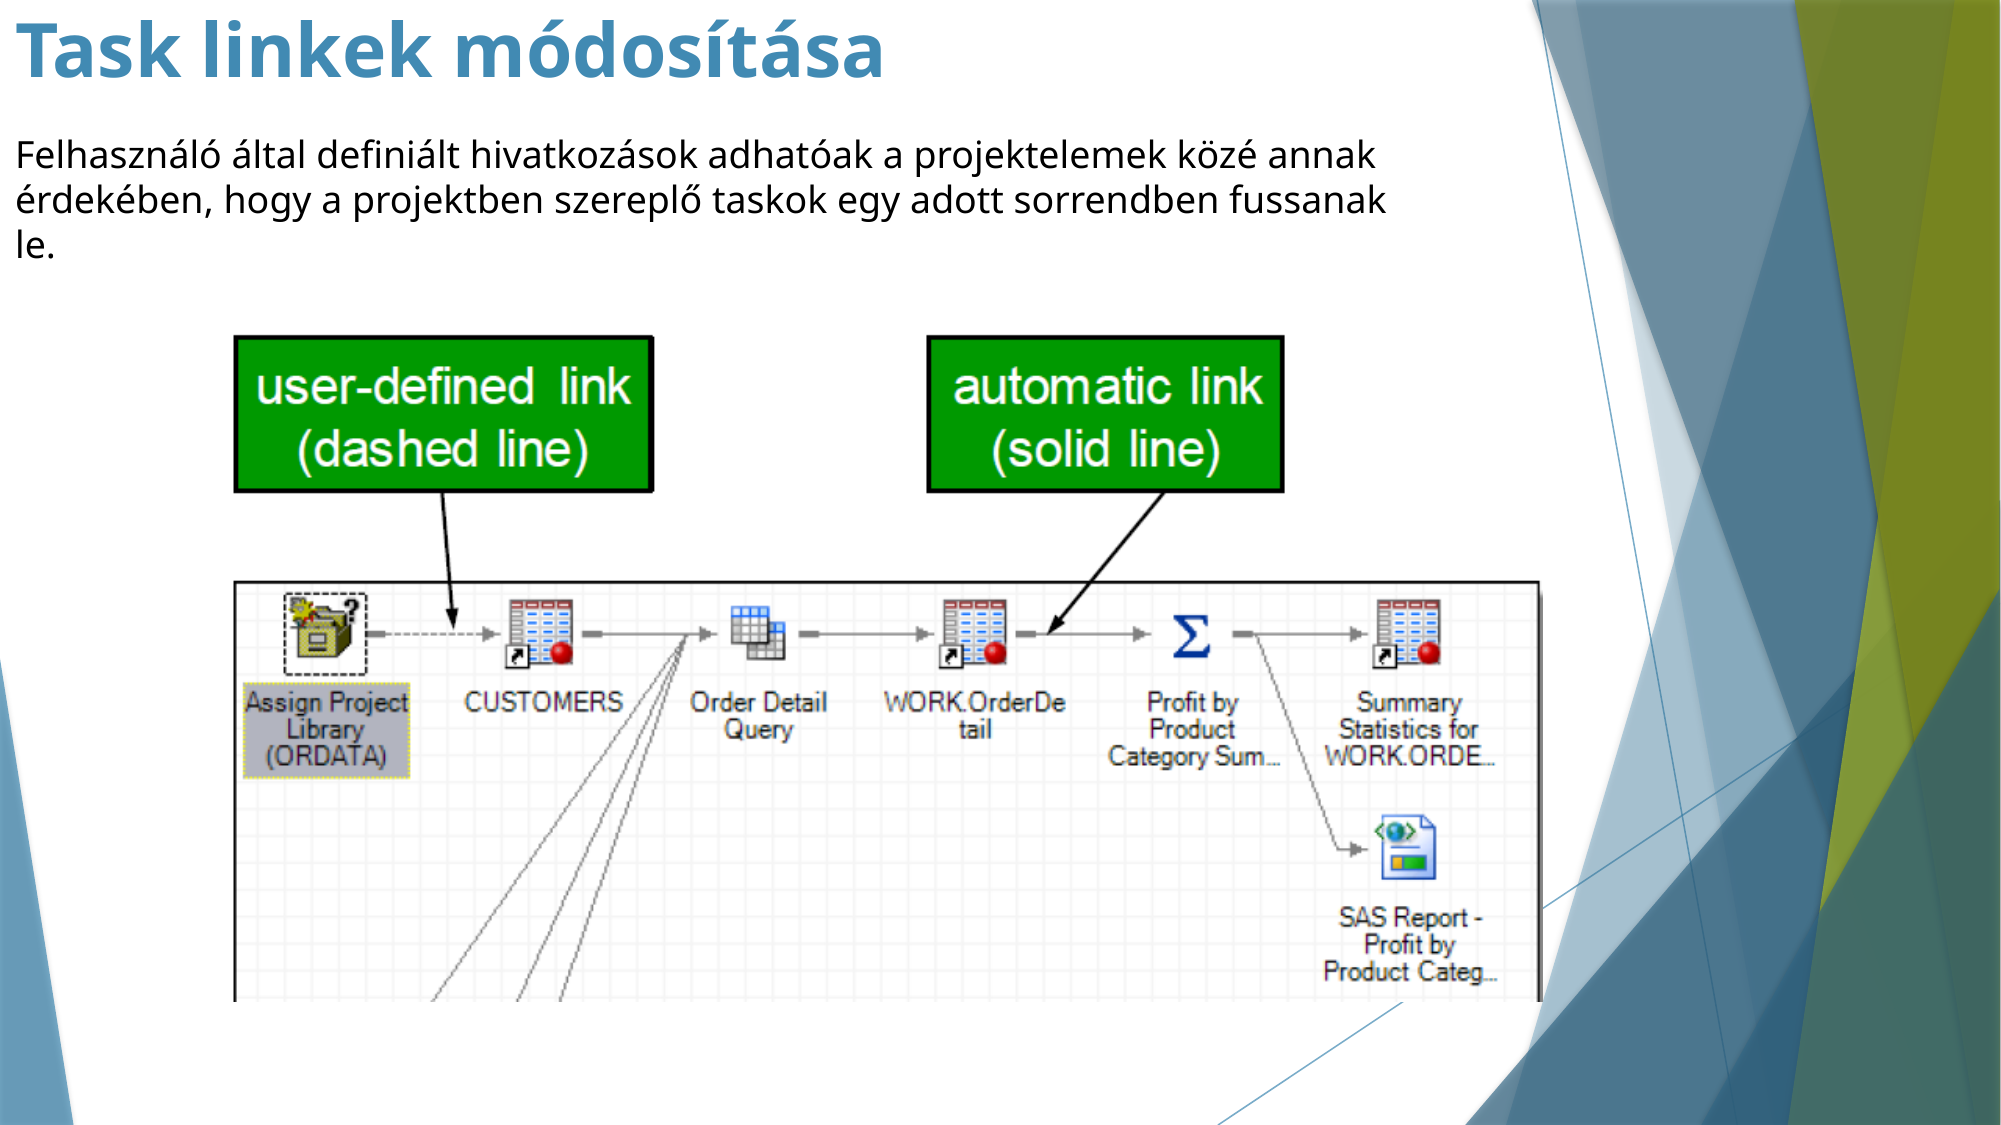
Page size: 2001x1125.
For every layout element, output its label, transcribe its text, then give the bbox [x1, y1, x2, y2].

list Felhasználó által definiált hivatkozások adhatóak a projektelemek közé annak érdekében, hogy a projektben szereplő taskok egy adott sorrendben fussanak le. [0, 123, 1411, 761]
picture [225, 325, 1543, 1002]
title Task linkek módosítása [0, 0, 1585, 212]
